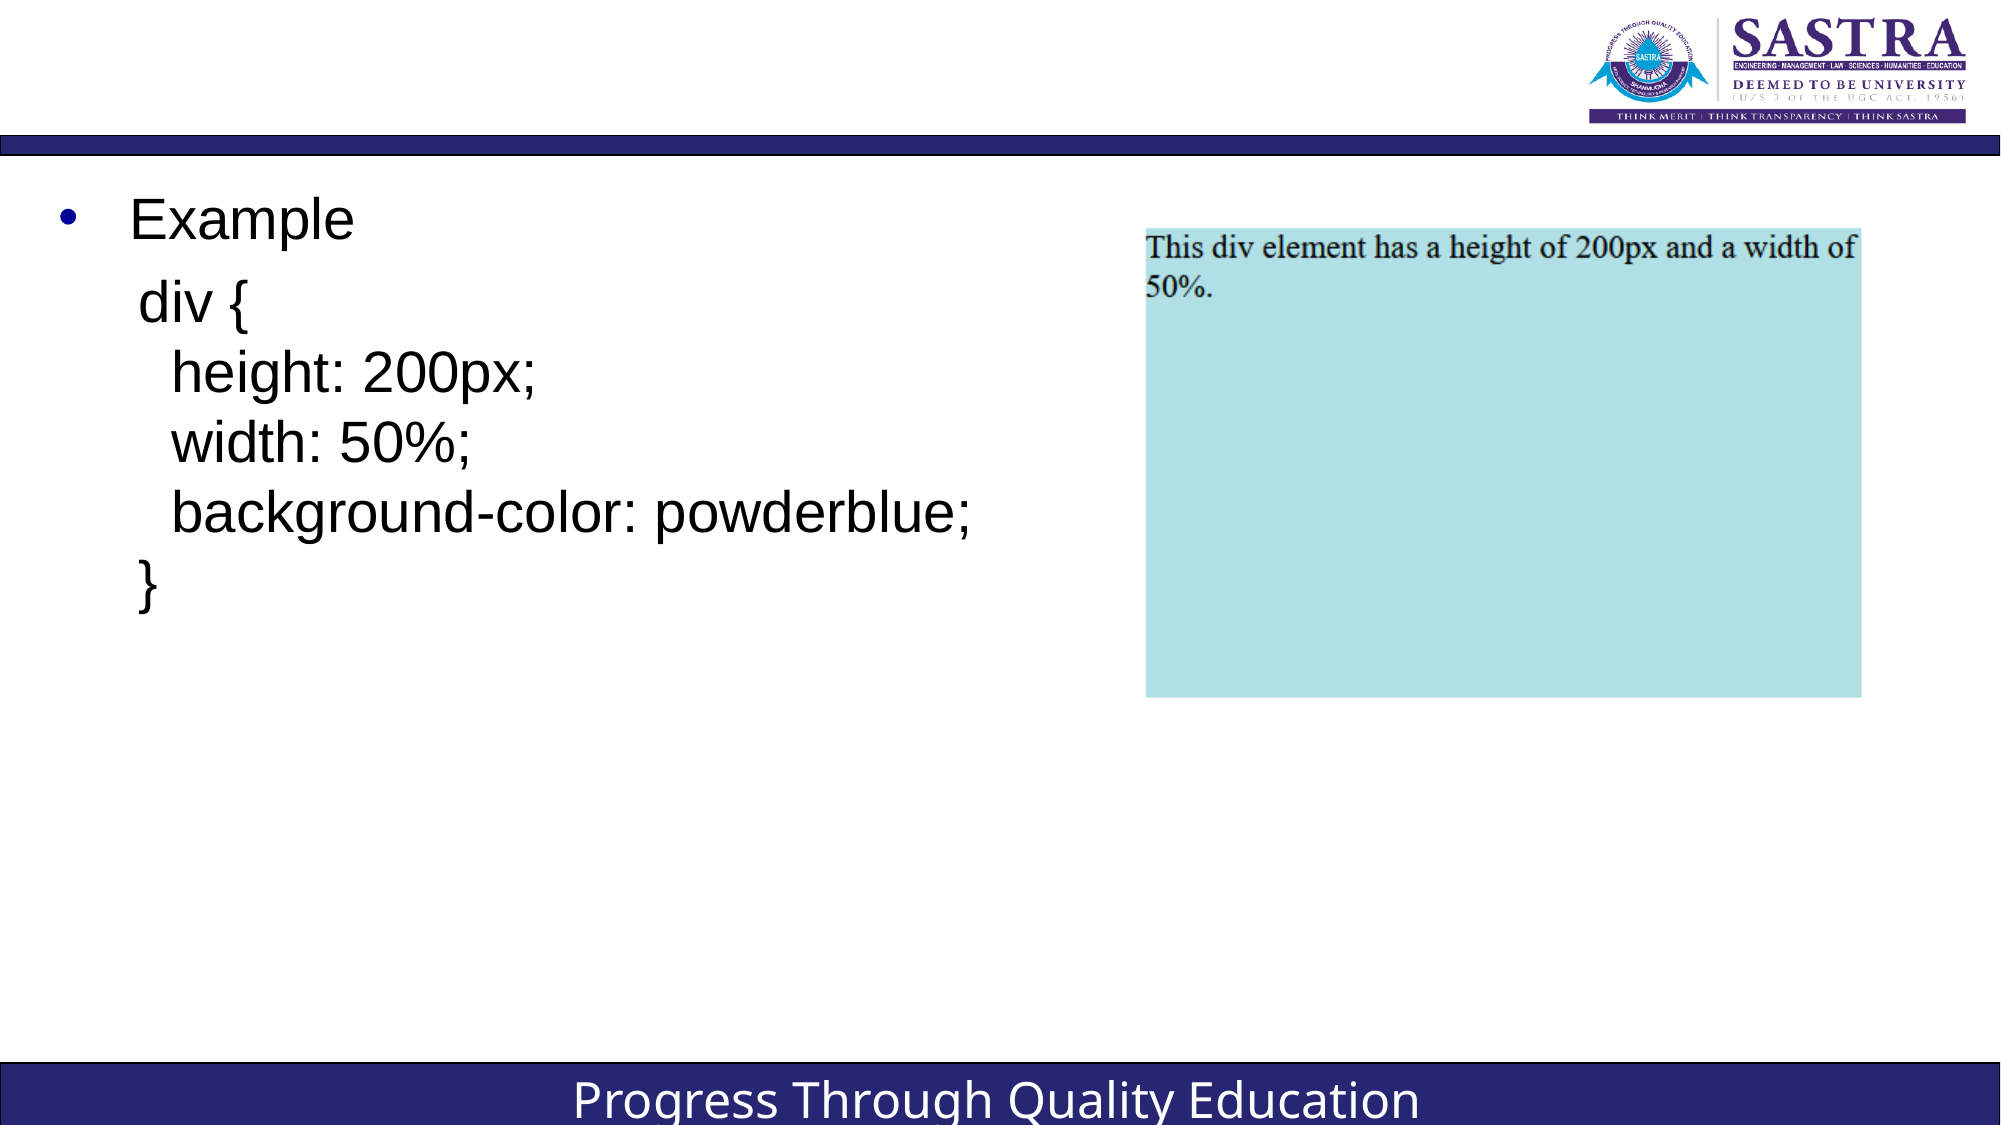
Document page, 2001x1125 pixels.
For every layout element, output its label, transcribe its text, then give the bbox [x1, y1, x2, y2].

picture [1566, 10, 1989, 130]
picture [1129, 219, 1879, 710]
list Example div { height: 200px; width: 50%; background-color: powderblue; } [37, 172, 1969, 1047]
